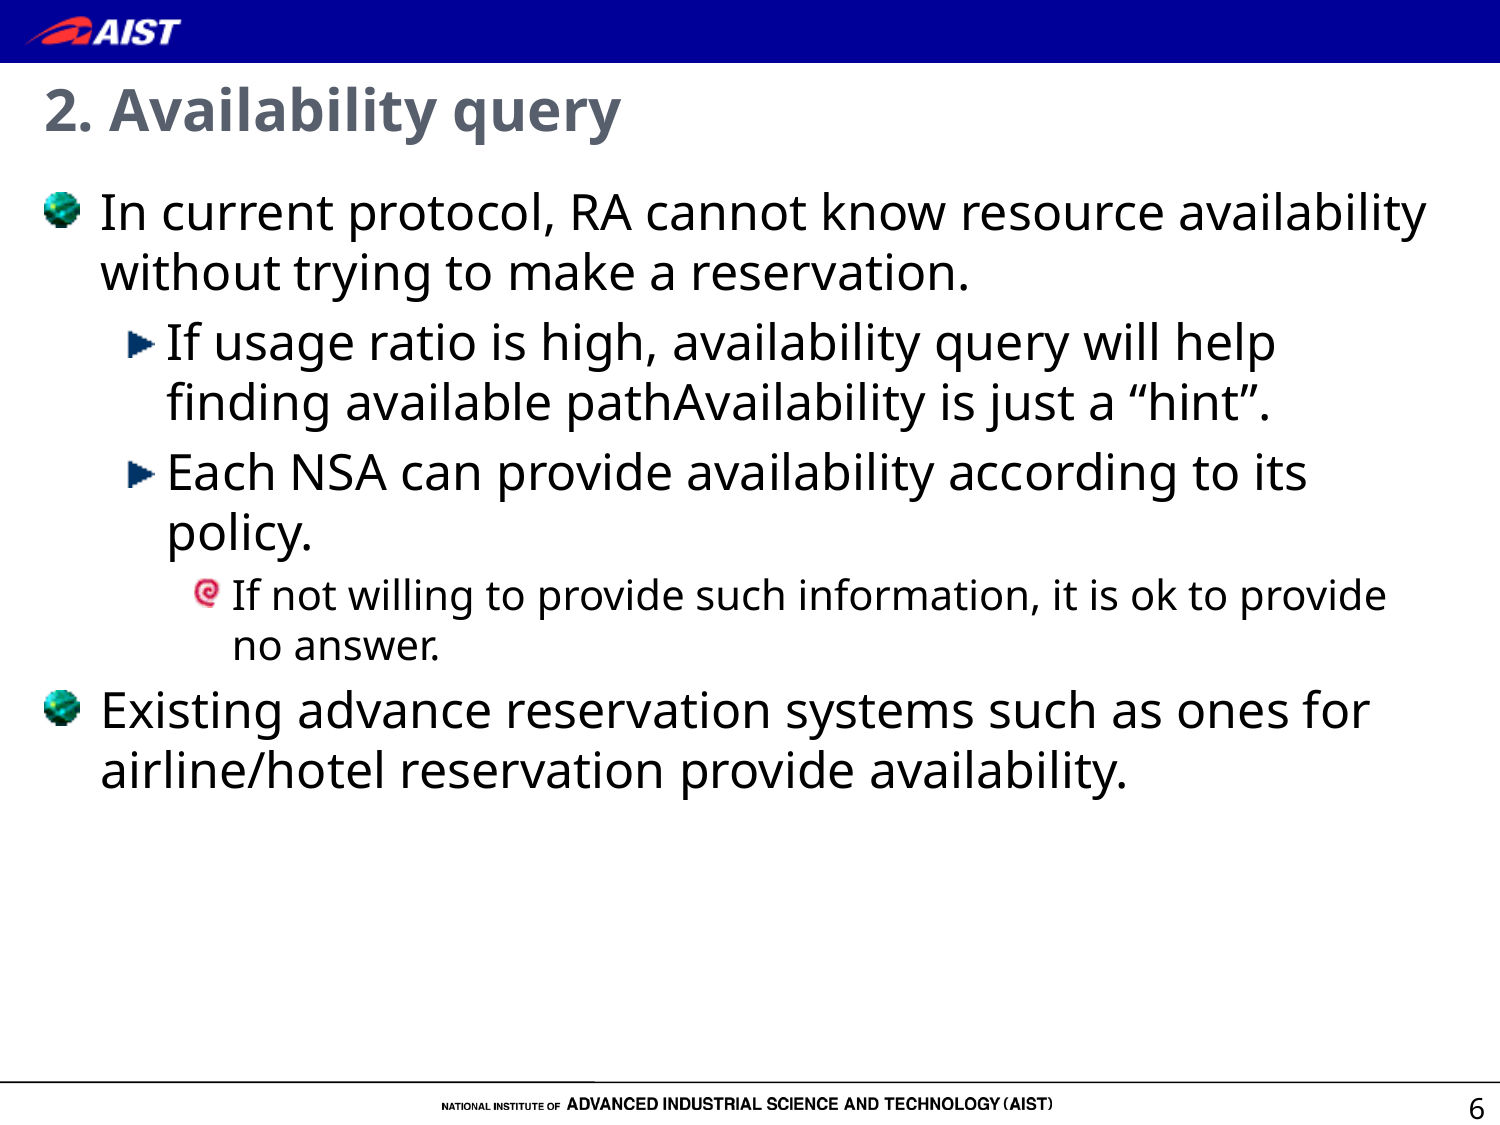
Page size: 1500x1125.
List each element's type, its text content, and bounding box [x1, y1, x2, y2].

picture [119, 322, 155, 358]
picture [44, 192, 80, 228]
picture [119, 452, 155, 488]
picture [194, 578, 222, 608]
title 2. Availability query [29, 66, 1460, 150]
picture [0, 0, 1500, 63]
picture [44, 690, 80, 726]
list In current protocol, RA cannot know resource availability without trying to make a reservation. If usage ratio is high, availability query will help finding available pathAvailability is just a “hint”. Each NSA can provide availability according to its policy. If not willing to provide such information, it is ok to provide no answer. Existing advance reservation systems such as ones for airline/hotel reservation provide availability. [29, 172, 1460, 1071]
picture [442, 1097, 1052, 1110]
